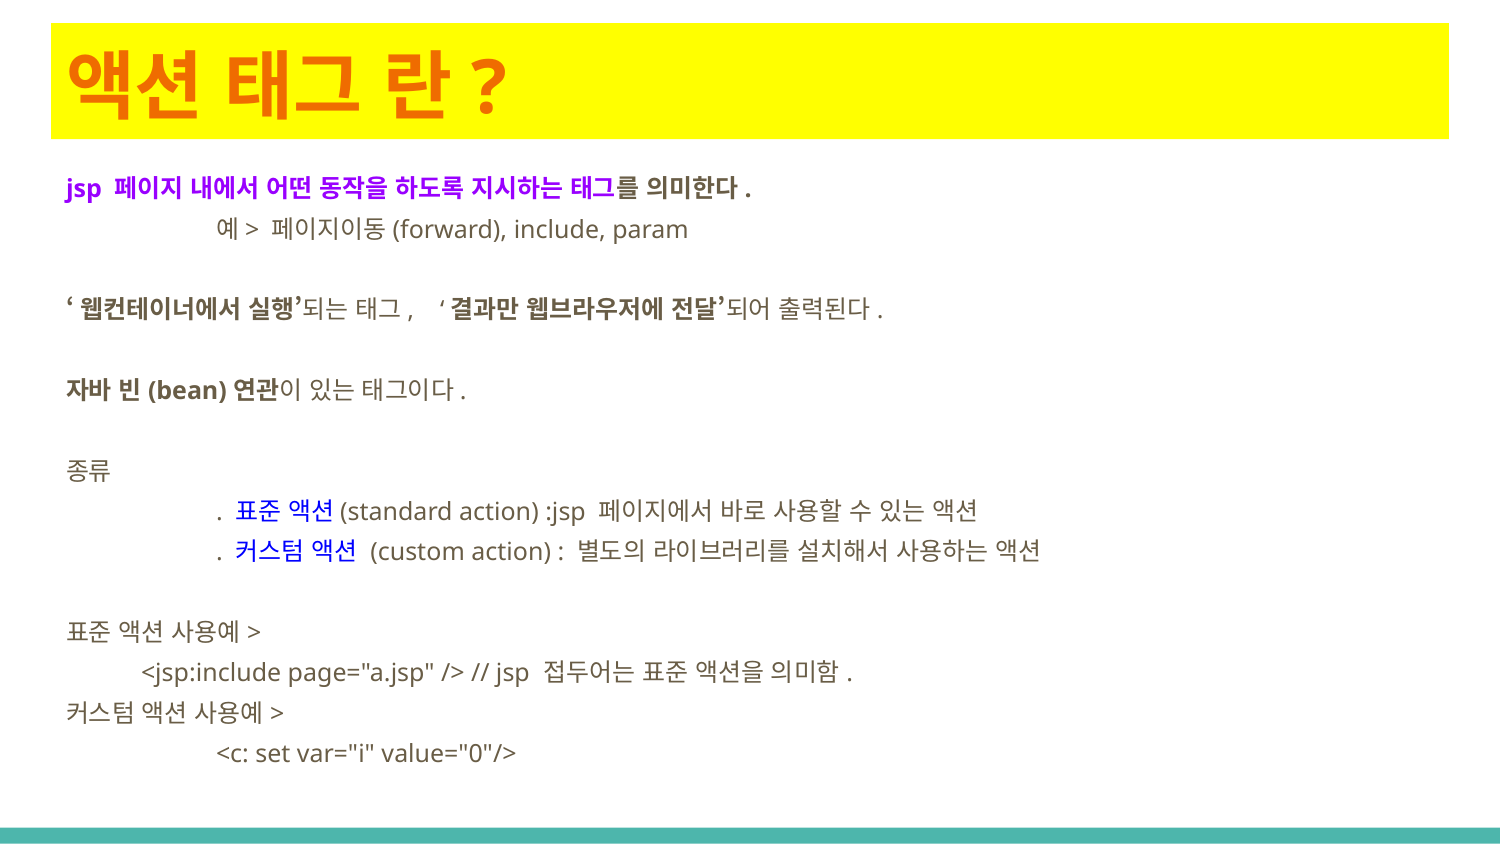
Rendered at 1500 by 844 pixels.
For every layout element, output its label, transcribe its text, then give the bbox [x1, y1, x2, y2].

title 액션 태그 란? [51, 23, 1449, 140]
list jsp 페이지 내에서 어떤 동작을 하도록 지시하는 태그를 의미한다. 예> 페이지이동(forward), include, param ‘웹컨테이너에서 실행’되는 태그, ‘결과만 웹브라우저에 전달’되어 출력된다. 자바 빈(bean)연관이 있는 태그이다. 종류 . 표준 액션(standard action) :jsp 페이지에서 바로 사용할 수 있는 액션 . 커스텀 액션 (custom action) : 별도의 라이브러리를 설치해서 사용하는 액션 표준 액션 사용예> <jsp:include page="a.jsp" /> // jsp 접두어는 표준 액션을 의미함. 커스텀 액션 사용예> <c: set var="i" value="0"/> [51, 157, 1449, 700]
